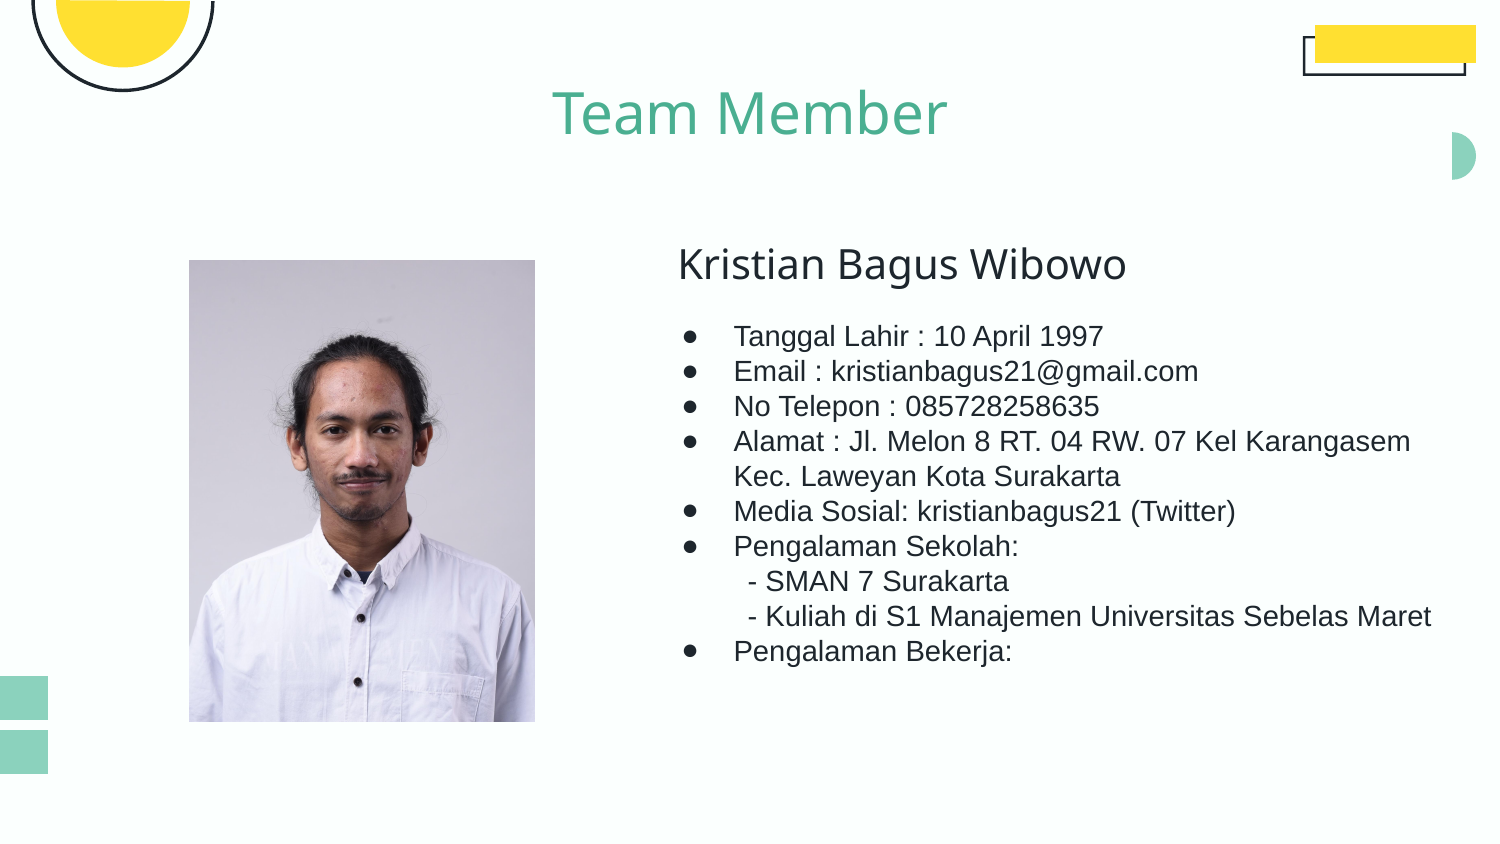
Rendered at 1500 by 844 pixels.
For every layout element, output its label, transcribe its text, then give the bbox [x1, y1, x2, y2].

subtitle Kristian Bagus Wibowo [643, 243, 1311, 302]
picture [188, 260, 535, 722]
title Team Member [268, 61, 1232, 172]
list Tanggal Lahir : 10 April 1997 Email : kristianbagus21@gmail.com No Telepon : 085728258635 Alamat : Jl. Melon 8 RT. 04 RW. 07 Kel Karangasem Kec. Laweyan Kota Surakarta Media Sosial: kristianbagus21 (Twitter) Pengalaman Sekolah: - SMAN 7 Surakarta - Kuliah di S1 Manajemen Universitas Sebelas Maret Pengalaman Bekerja: [643, 302, 1453, 766]
